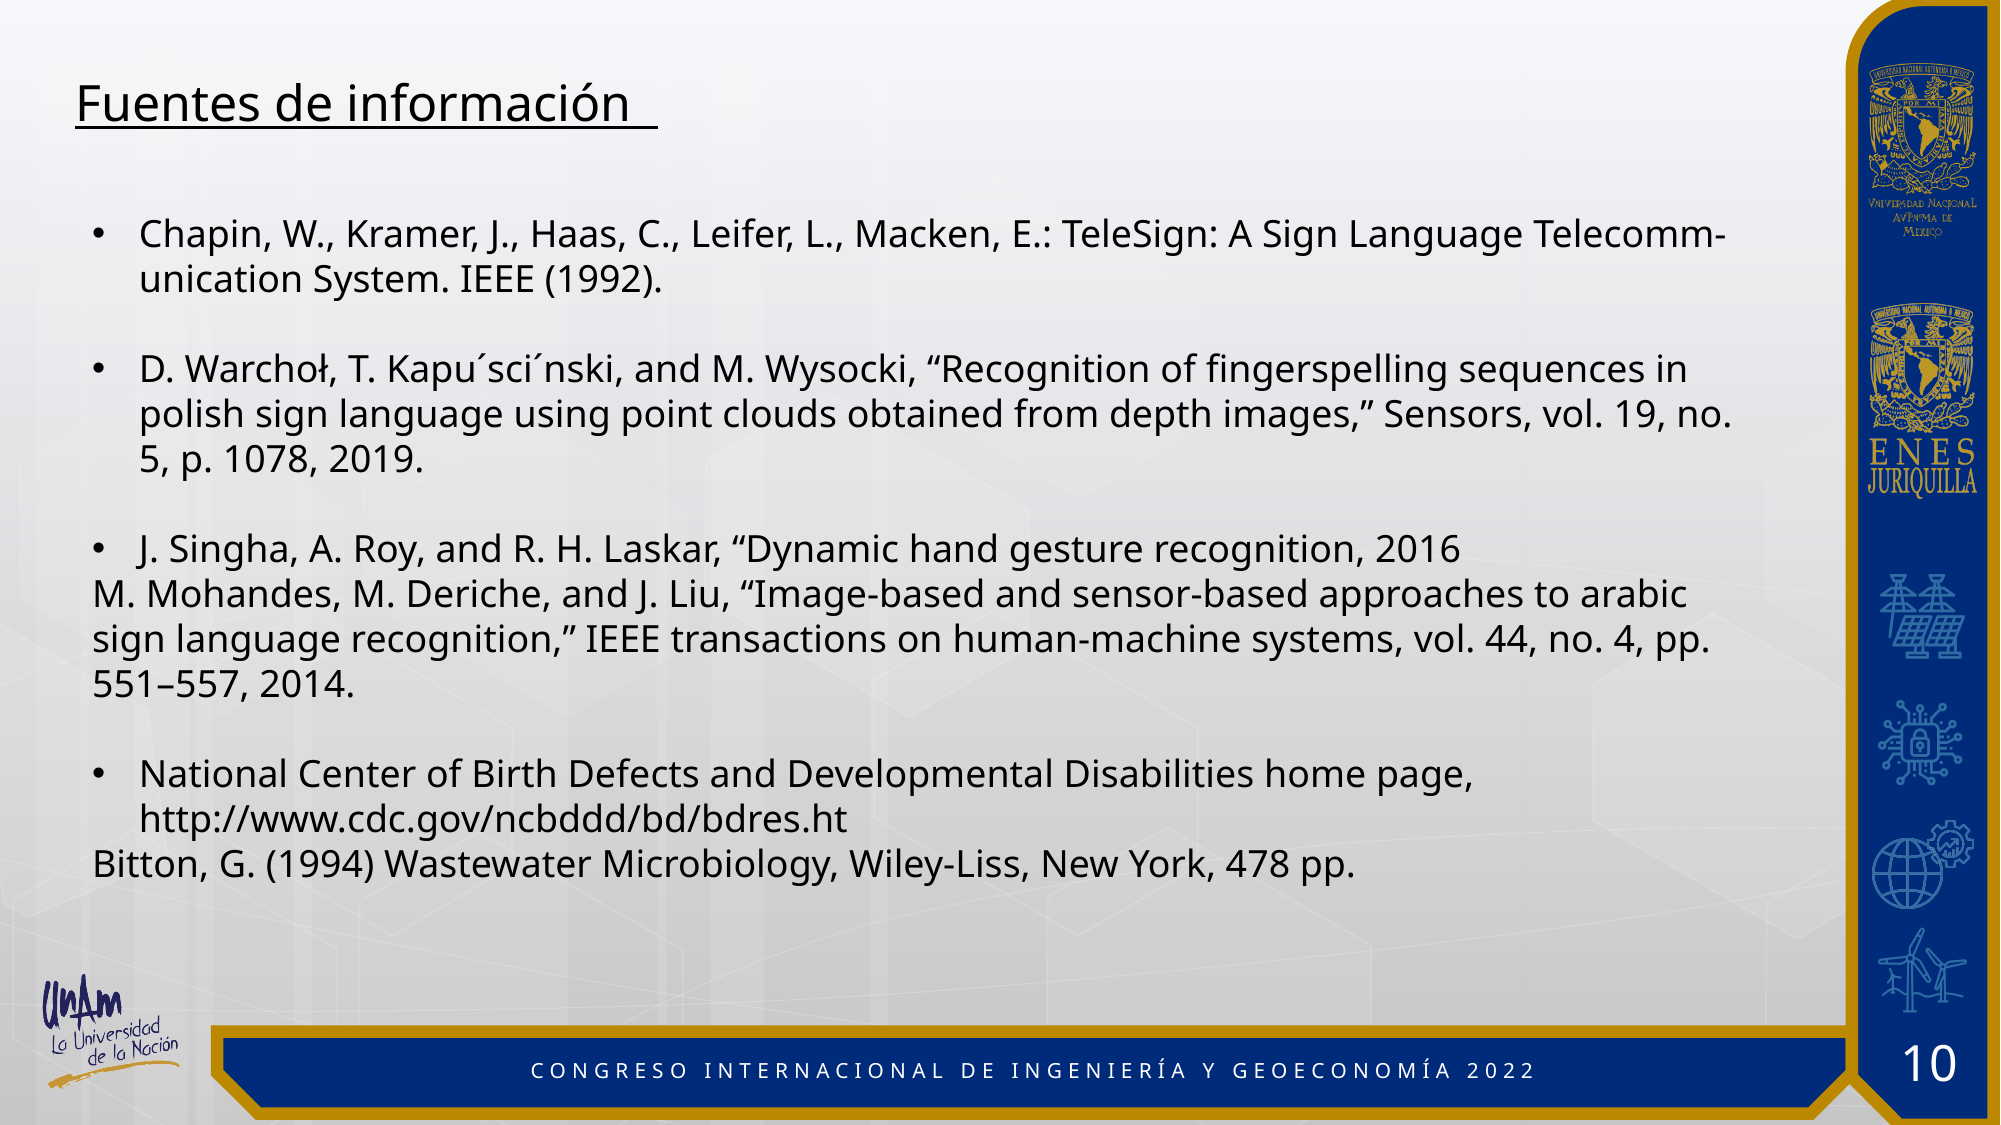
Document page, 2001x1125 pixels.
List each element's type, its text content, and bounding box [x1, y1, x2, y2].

text_box Chapin, W., Kramer, J., Haas, C., Leifer, L., Macken, E.: TeleSign: A Sign Language Telecomm- unication System. IEEE (1992). D. Warchoł, T. Kapu´sci´nski, and M. Wysocki, “Recognition of fingerspelling sequences in polish sign language using point clouds obtained from depth images,” Sensors, vol. 19, no. 5, p. 1078, 2019. J. Singha, A. Roy, and R. H. Laskar, “Dynamic hand gesture recognition, 2016 M. Mohandes, M. Deriche, and J. Liu, “Image-based and sensor-based approaches to arabic sign language recognition,” IEEE transactions on human-machine systems, vol. 44, no. 4, pp. 551–557, 2014. National Center of Birth Defects and Developmental Disabilities home page, http://www.cdc.gov/ncbddd/bd/bdres.ht Bitton, G. (1994) Wastewater Microbiology, Wiley-Liss, New York, 478 pp. [77, 202, 1786, 893]
picture [37, 968, 185, 1095]
title Fuentes de información [60, 59, 1786, 152]
footer CONGRESO INTERNACIONAL DE INGENIERÍA Y GEOECONOMÍA 2022 [262, 1035, 1802, 1109]
